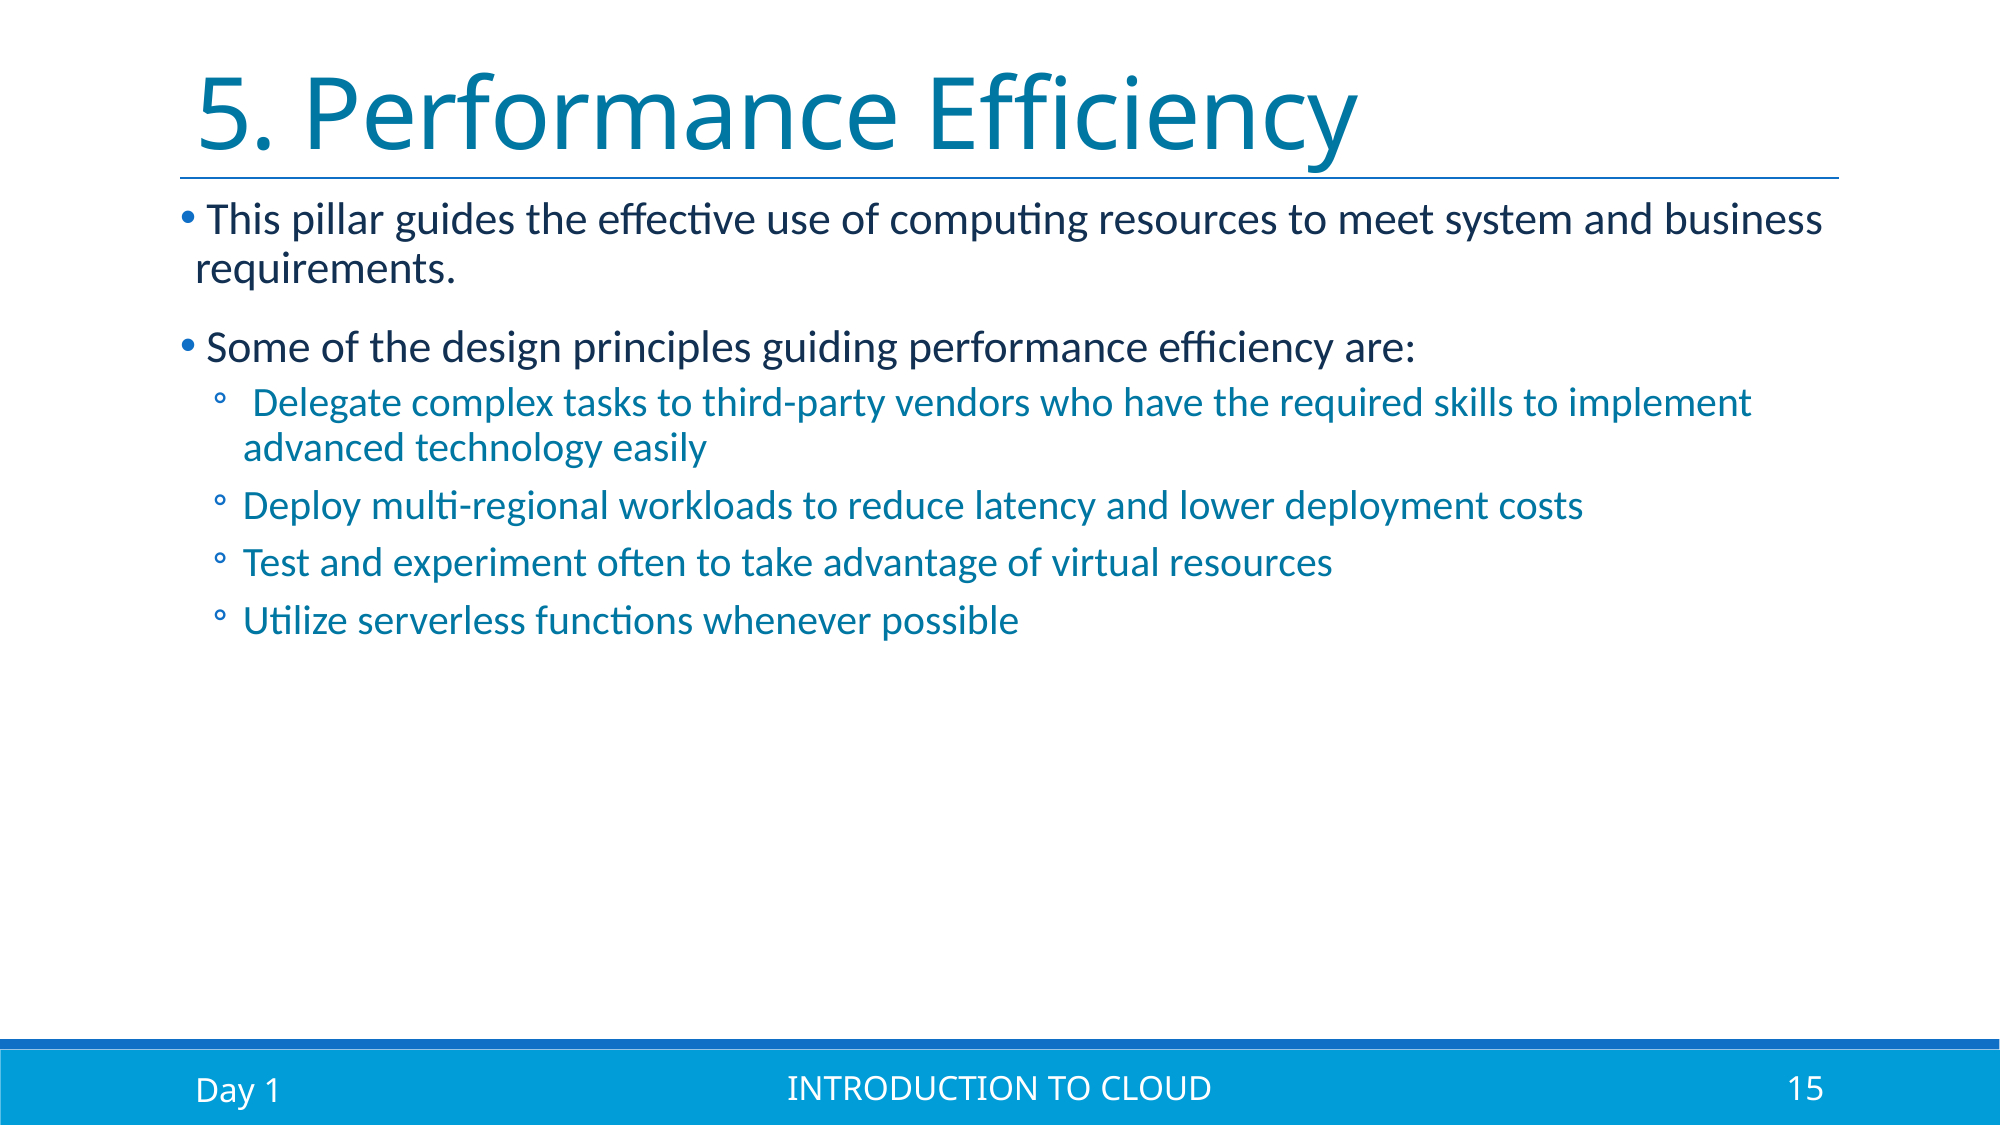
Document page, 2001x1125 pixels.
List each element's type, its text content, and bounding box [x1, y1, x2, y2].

list This pillar guides the effective use of computing resources to meet system and business requirements. Some of the design principles guiding performance efficiency are: Delegate complex tasks to third-party vendors who have the required skills to implement advanced technology easily Deploy multi-regional workloads to reduce latency and lower deployment costs Test and experiment often to take advantage of virtual resources Utilize serverless functions whenever possible [180, 187, 1840, 997]
slide_number 15 [1624, 1059, 1840, 1120]
title 5. Performance Efficiency [180, 47, 1830, 178]
footer Introduction to Cloud [604, 1059, 1396, 1120]
slide_number Day 1 [180, 1059, 586, 1120]
